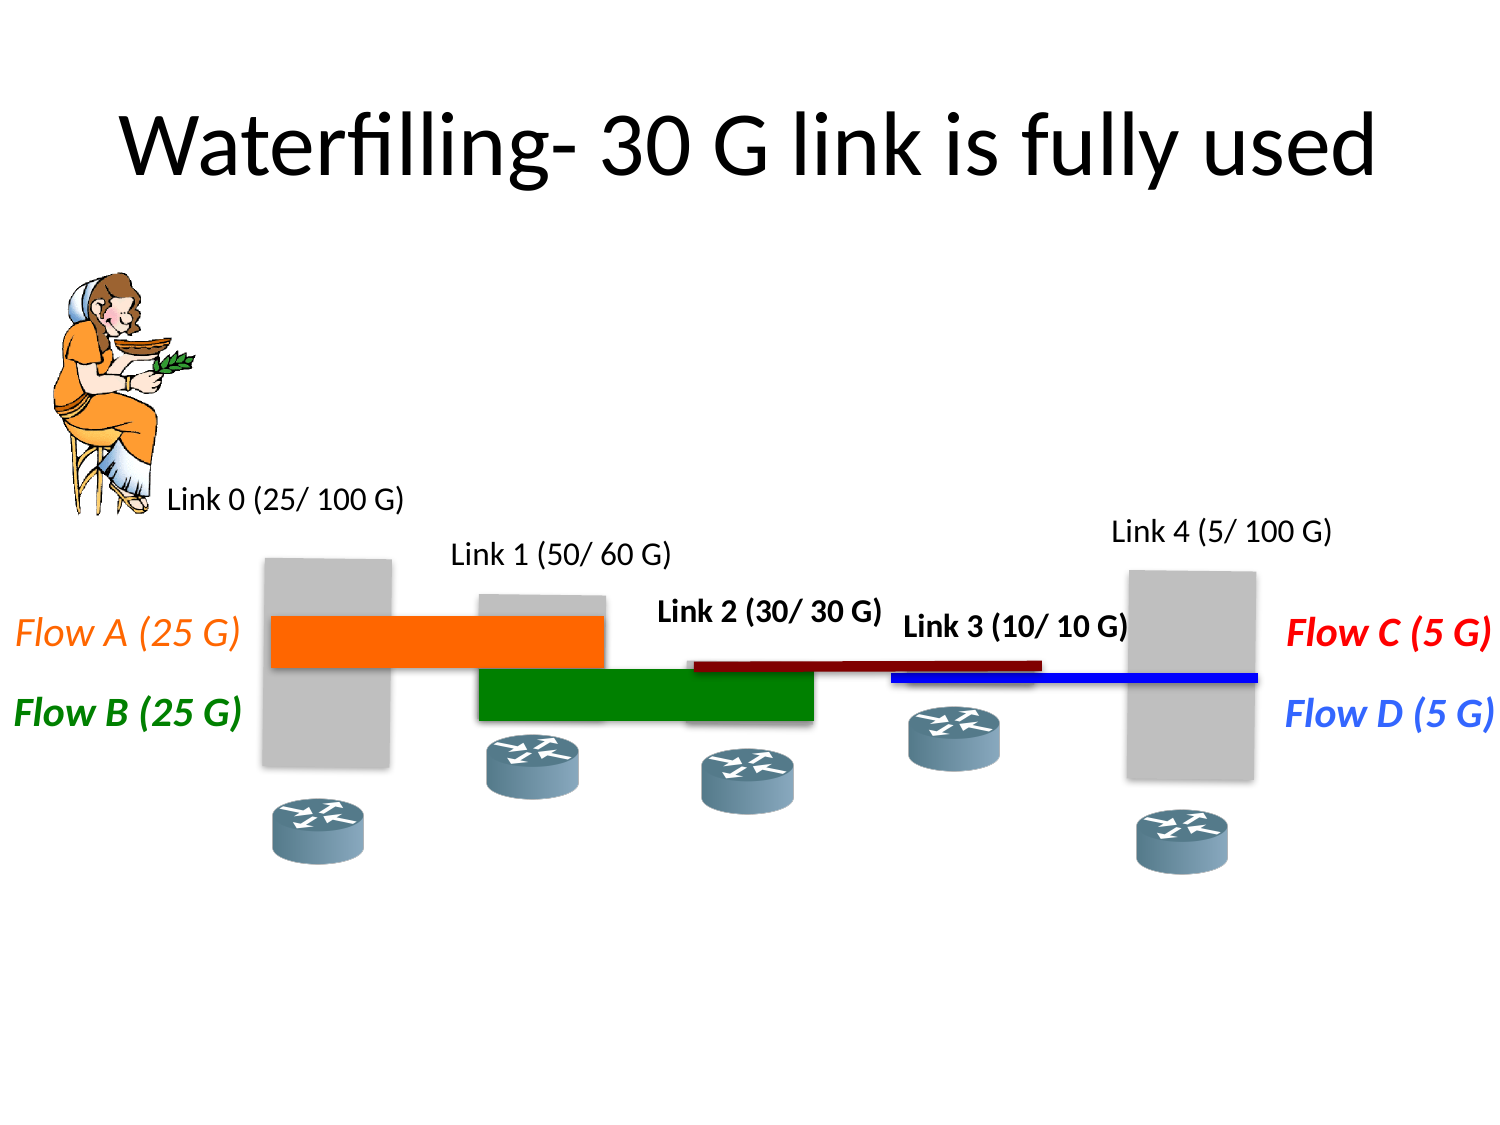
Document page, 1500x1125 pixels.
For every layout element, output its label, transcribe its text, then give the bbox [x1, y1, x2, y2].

text_box Link 2 (30/ 30 G) [642, 581, 908, 636]
text_box Link 0 (25/ 100 G) [367, 470, 442, 525]
picture [906, 705, 1002, 774]
text_box Flow D (5 G) [1270, 678, 1500, 743]
title Waterfilling- 30 G link is fully used [75, 45, 1425, 233]
picture [270, 797, 365, 866]
text_box Flow A (25 G) [0, 597, 290, 663]
text_box Link 1 (50/ 60 G) [435, 524, 701, 580]
picture [0, 262, 363, 525]
text_box Flow C (5 G) [1271, 597, 1500, 663]
picture [1135, 808, 1230, 876]
picture [485, 733, 580, 802]
picture [700, 747, 795, 816]
text_box Link 3 (10/ 10 G) [888, 596, 1154, 652]
text_box Link 4 (5/ 100 G) [1096, 501, 1362, 557]
text_box Flow B (25 G) [0, 677, 309, 743]
